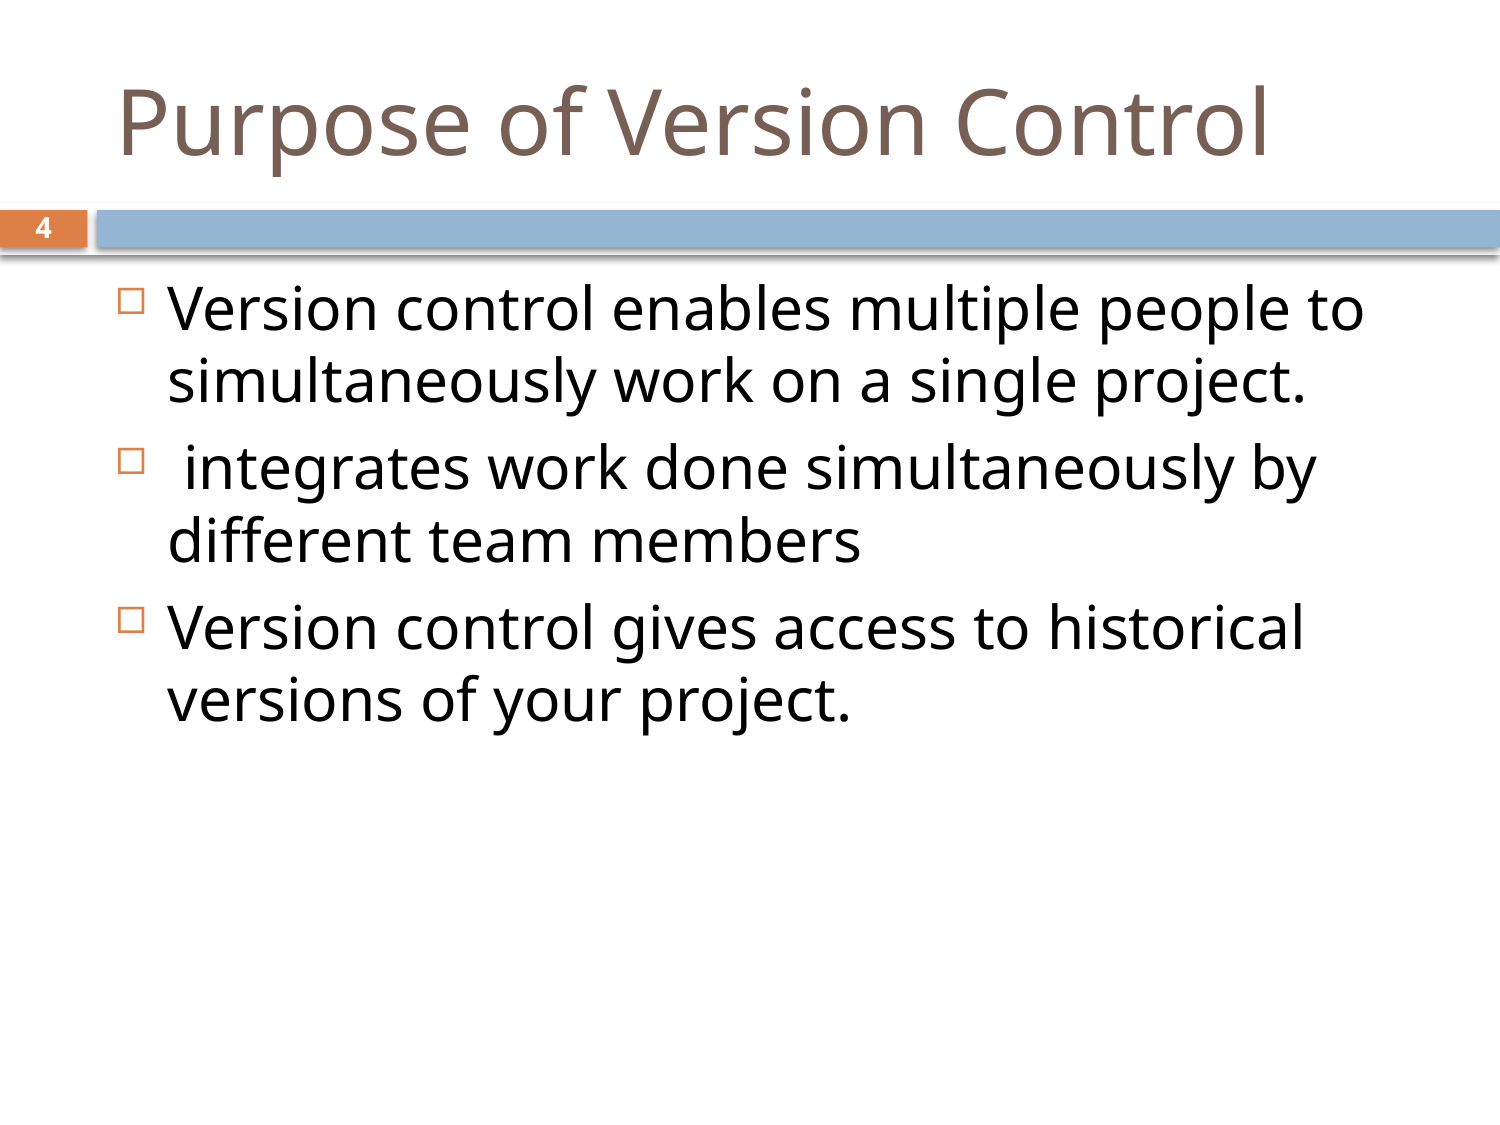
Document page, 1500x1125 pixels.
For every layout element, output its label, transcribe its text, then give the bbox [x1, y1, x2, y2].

list Version control enables multiple people to simultaneously work on a single project. integrates work done simultaneously by different team members Version control gives access to historical versions of your project. [100, 262, 1438, 1000]
title Purpose of Version Control [100, 37, 1438, 200]
slide_number 4 [0, 208, 88, 249]
